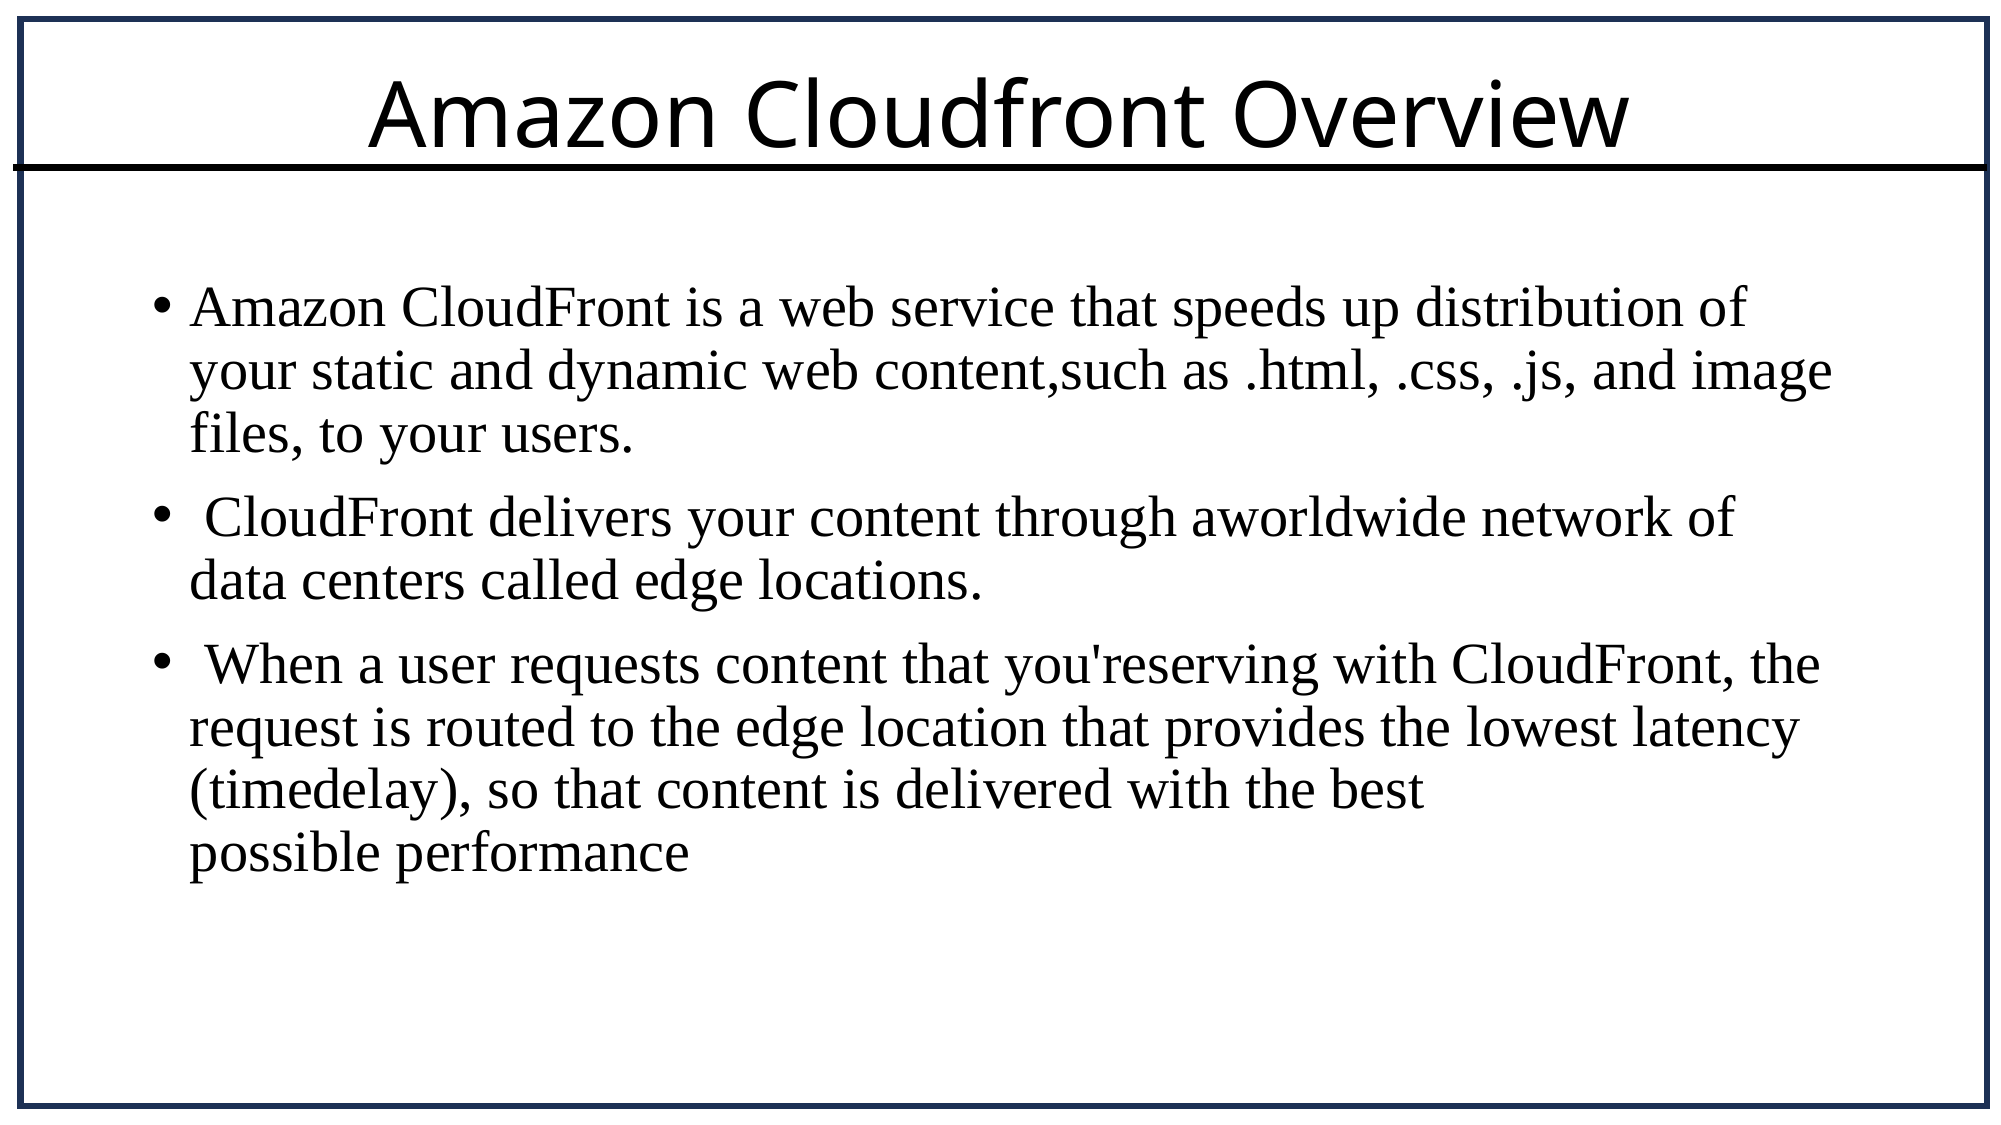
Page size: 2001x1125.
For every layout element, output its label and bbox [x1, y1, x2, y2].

text_box [20, 18, 1988, 1107]
